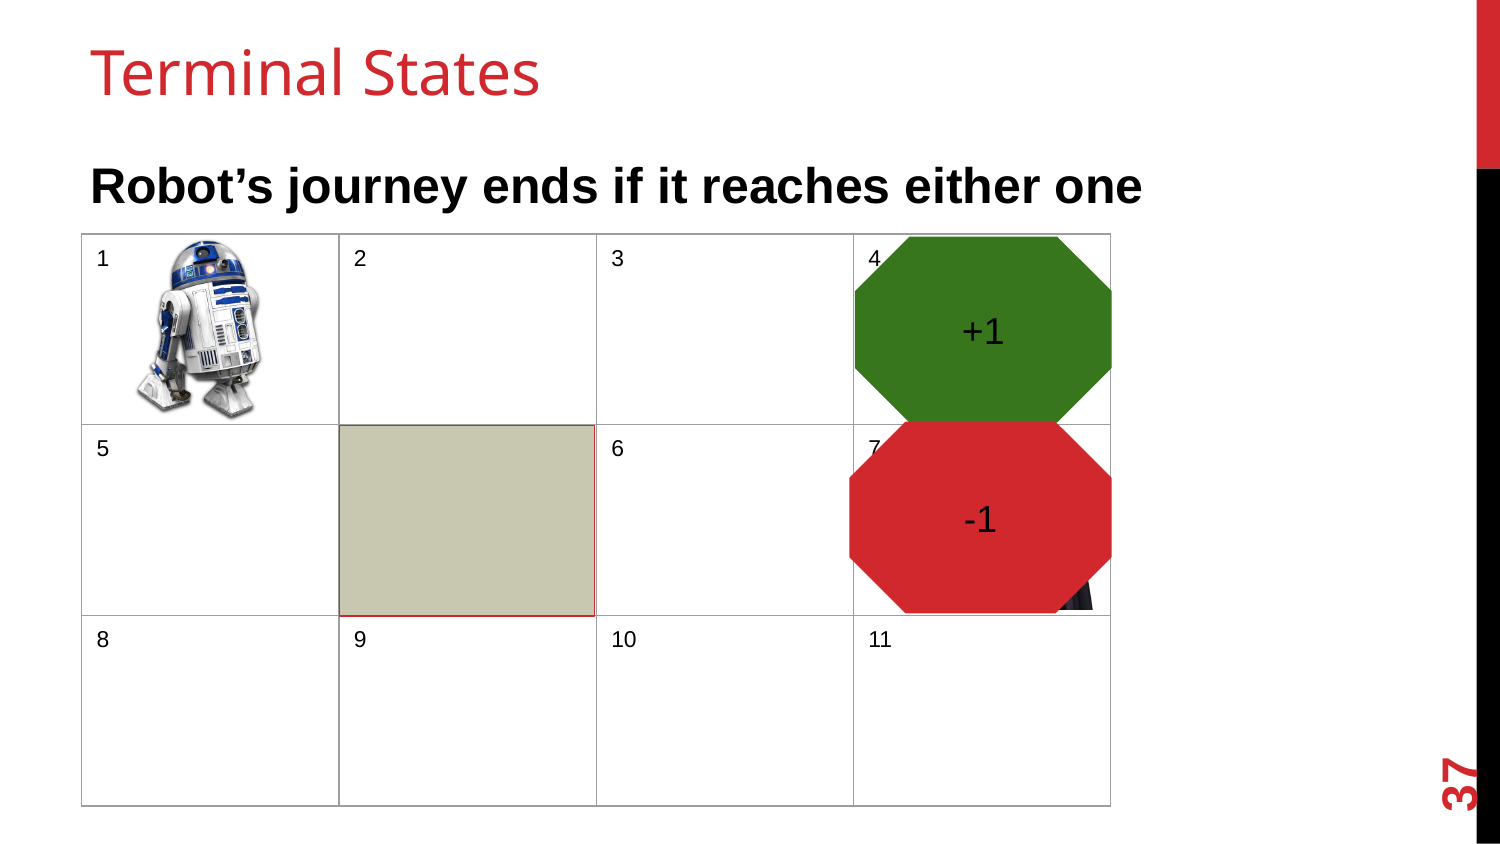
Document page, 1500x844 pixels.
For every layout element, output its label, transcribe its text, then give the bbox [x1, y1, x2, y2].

picture [939, 431, 1093, 611]
text_box −.04 [1028, 239, 1033, 431]
list Robot’s journey ends if it reaches either one [75, 146, 1401, 828]
picture [928, 235, 1029, 426]
slide_number 37 [1427, 665, 1488, 828]
picture [133, 237, 265, 422]
title Terminal States [75, 18, 1401, 115]
